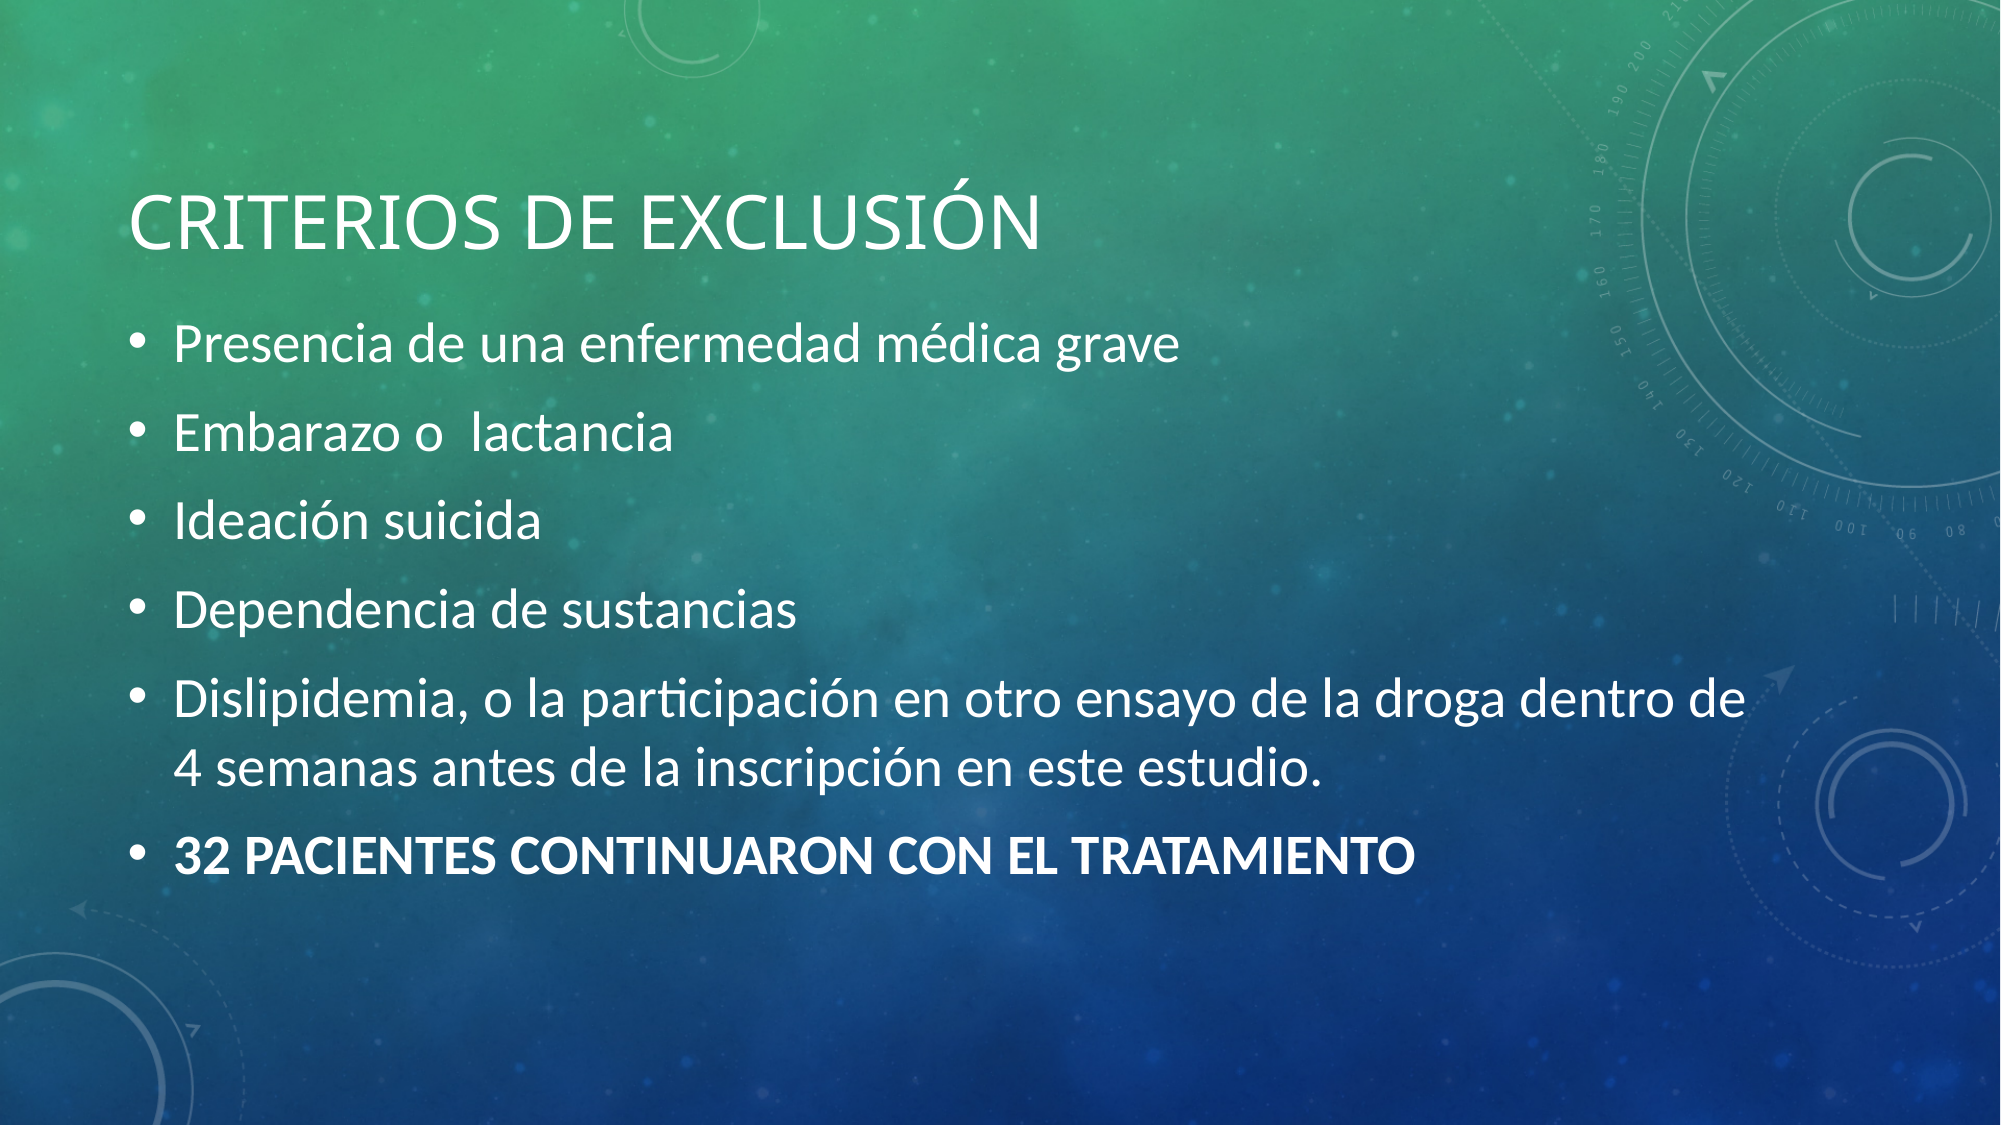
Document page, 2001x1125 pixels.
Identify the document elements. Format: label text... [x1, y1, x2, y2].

list Presencia de una enfermedad médica grave Embarazo o lactancia Ideación suicida Dependencia de sustancias Dislipidemia, o la participación en otro ensayo de la droga dentro de 4 semanas antes de la inscripción en este estudio. 32 PACIENTES CONTINUARON CON EL TRATAMIENTO [112, 296, 1775, 895]
title Criterios de exclusión [112, 99, 1775, 296]
picture [0, 0, 2001, 1125]
